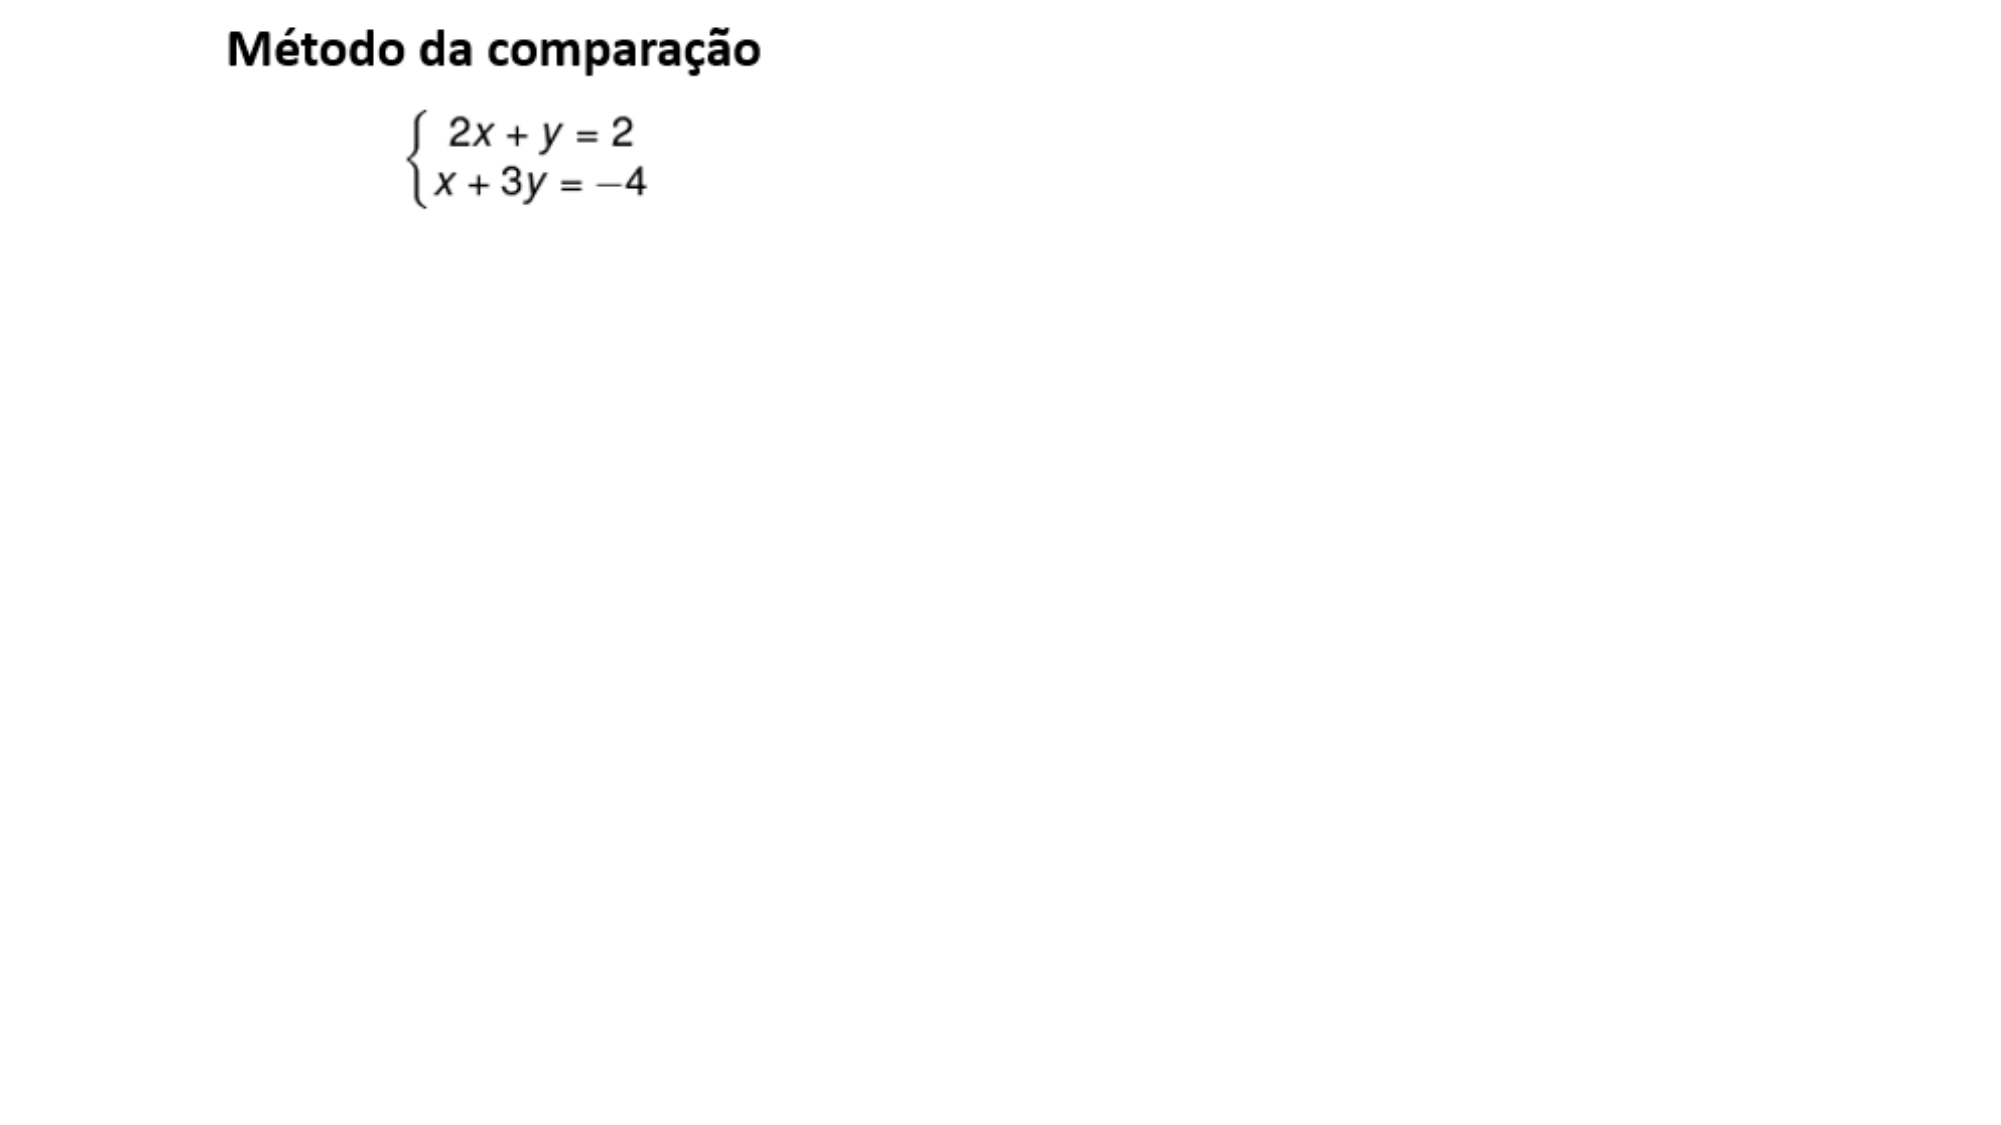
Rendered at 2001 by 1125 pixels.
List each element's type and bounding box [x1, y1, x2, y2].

picture [0, 0, 1088, 223]
